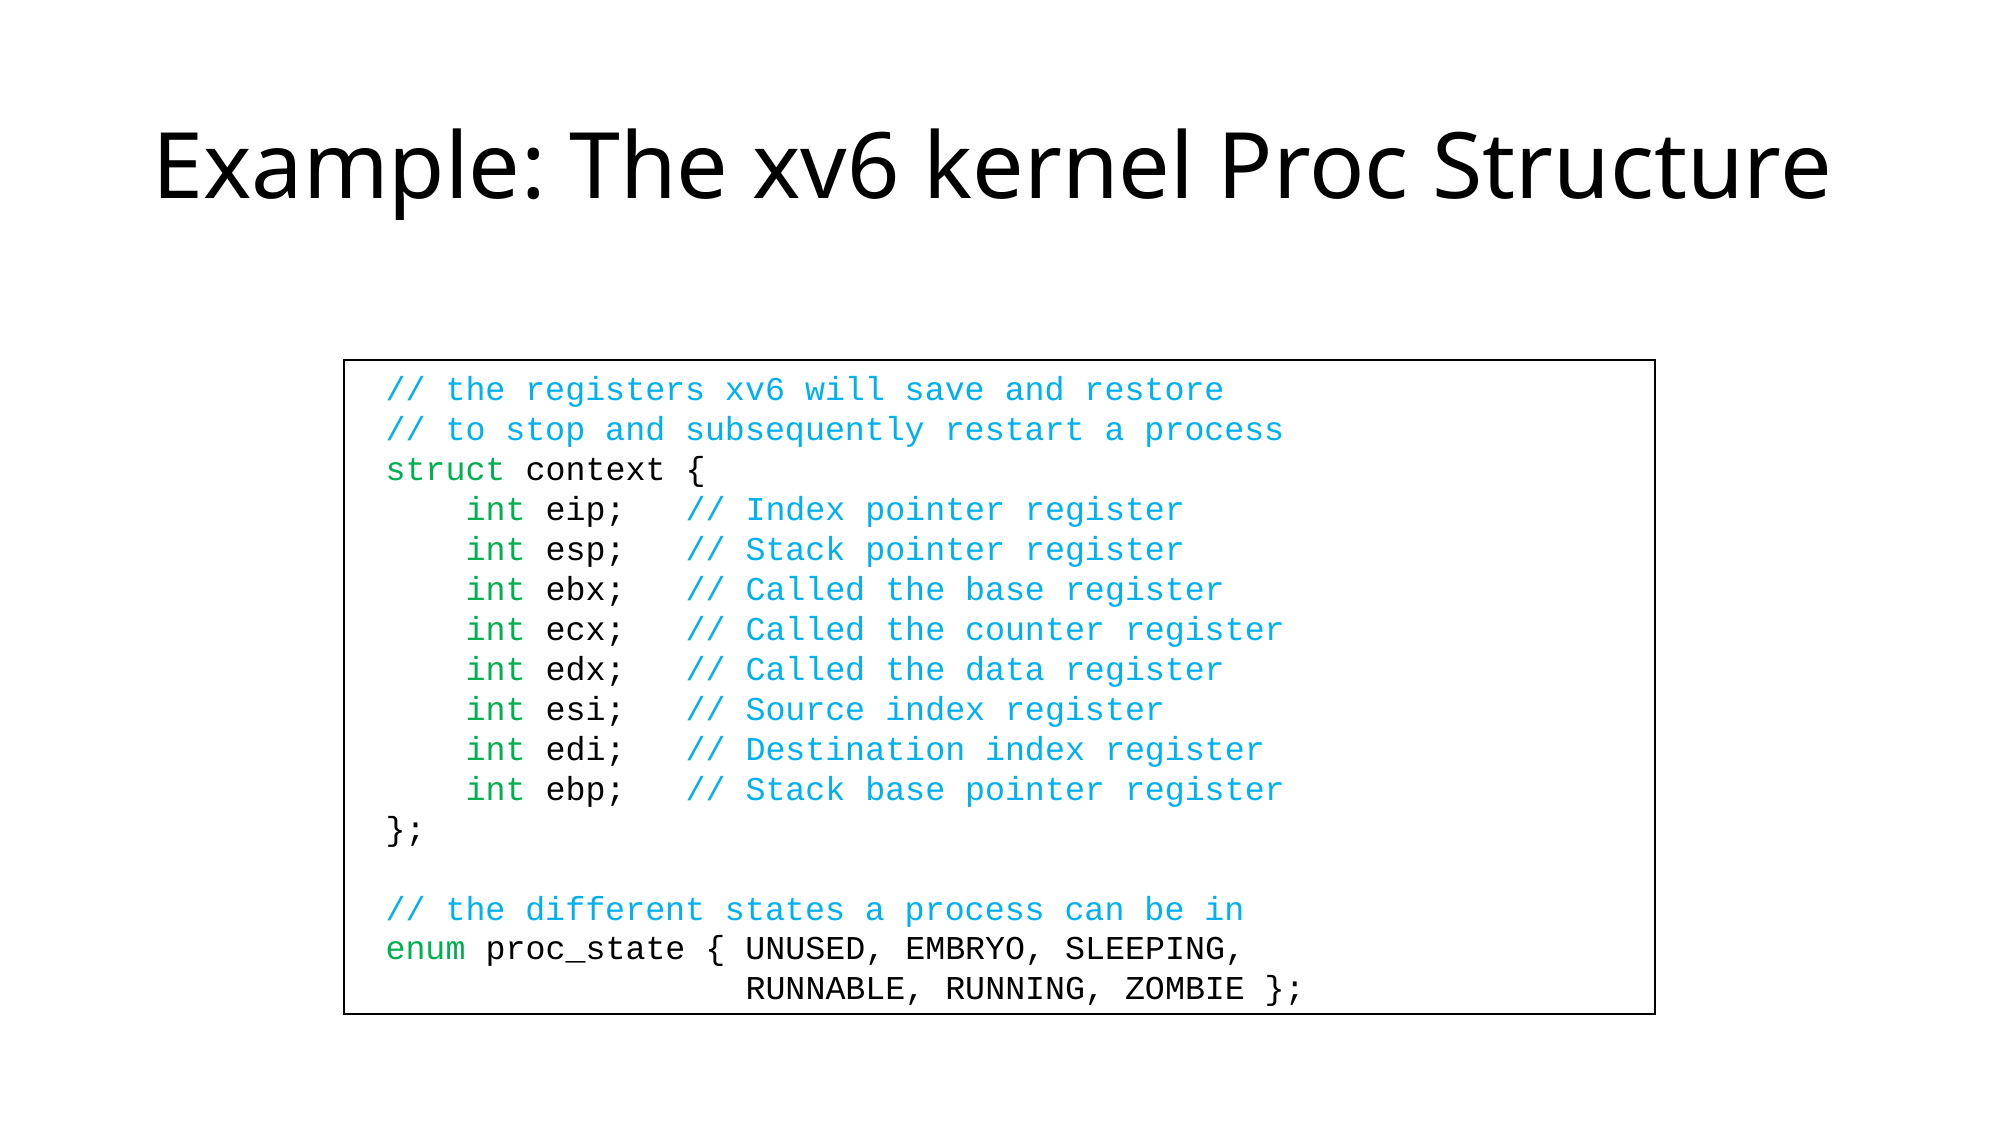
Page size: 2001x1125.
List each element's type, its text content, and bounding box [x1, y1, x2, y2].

text_box // the registers xv6 will save and restore // to stop and subsequently restart a process struct context { int eip; // Index pointer register int esp; // Stack pointer register int ebx; // Called the base register int ecx; // Called the counter register int edx; // Called the data register int esi; // Source index register int edi; // Destination index register int ebp; // Stack base pointer register }; // the different states a process can be in enum proc_state { UNUSED, EMBRYO, SLEEPING, RUNNABLE, RUNNING, ZOMBIE }; [343, 359, 1657, 1015]
title Example: The xv6 kernel Proc Structure [137, 59, 1863, 278]
